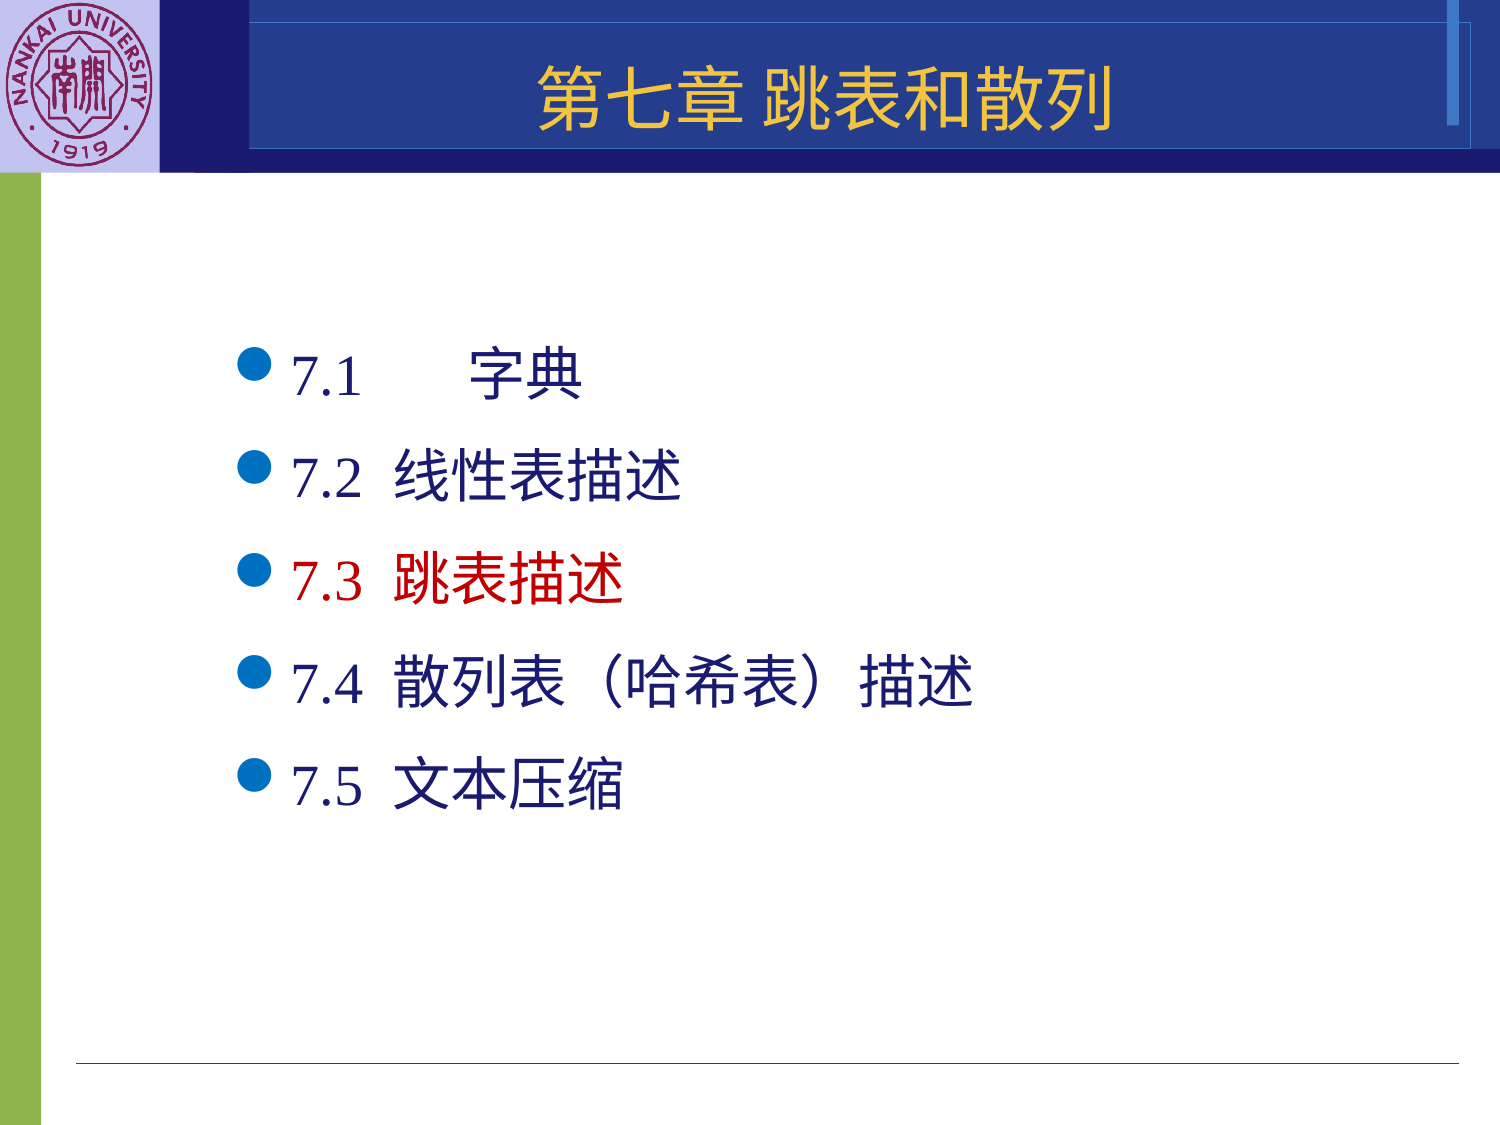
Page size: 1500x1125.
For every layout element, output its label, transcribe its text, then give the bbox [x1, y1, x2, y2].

list 7.1 字典 7.2 线性表描述 7.3 跳表描述 7.4 散列表（哈希表）描述 7.5 文本压缩 [217, 308, 1500, 1006]
picture [5, 2, 155, 167]
title 第七章 跳表和散列 [149, 0, 1500, 148]
